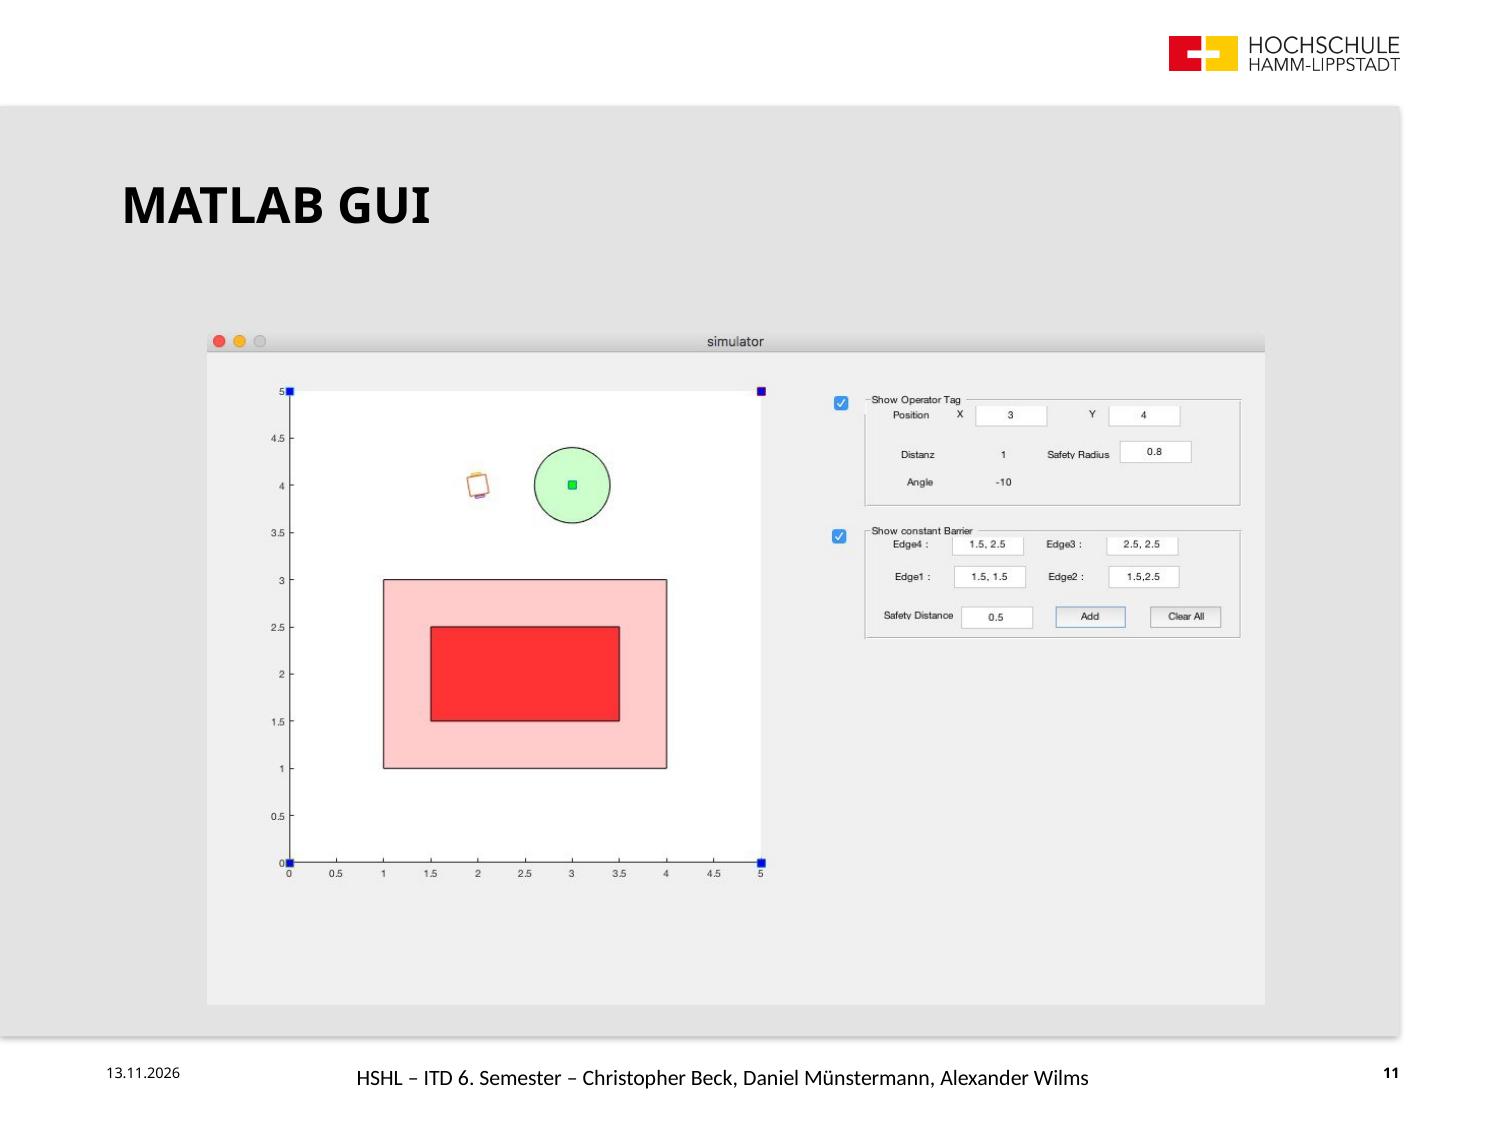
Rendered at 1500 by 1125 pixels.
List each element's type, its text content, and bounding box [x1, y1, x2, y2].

text_box HSHL – ITD 6. Semester – Christopher Beck, Daniel Münstermann, Alexander Wilms [341, 1055, 1105, 1097]
slide_number 11 [1105, 1065, 1400, 1084]
picture [1169, 36, 1400, 71]
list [206, 331, 1265, 1006]
text_box MATLAB GUI [106, 125, 1340, 281]
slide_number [106, 1065, 341, 1084]
